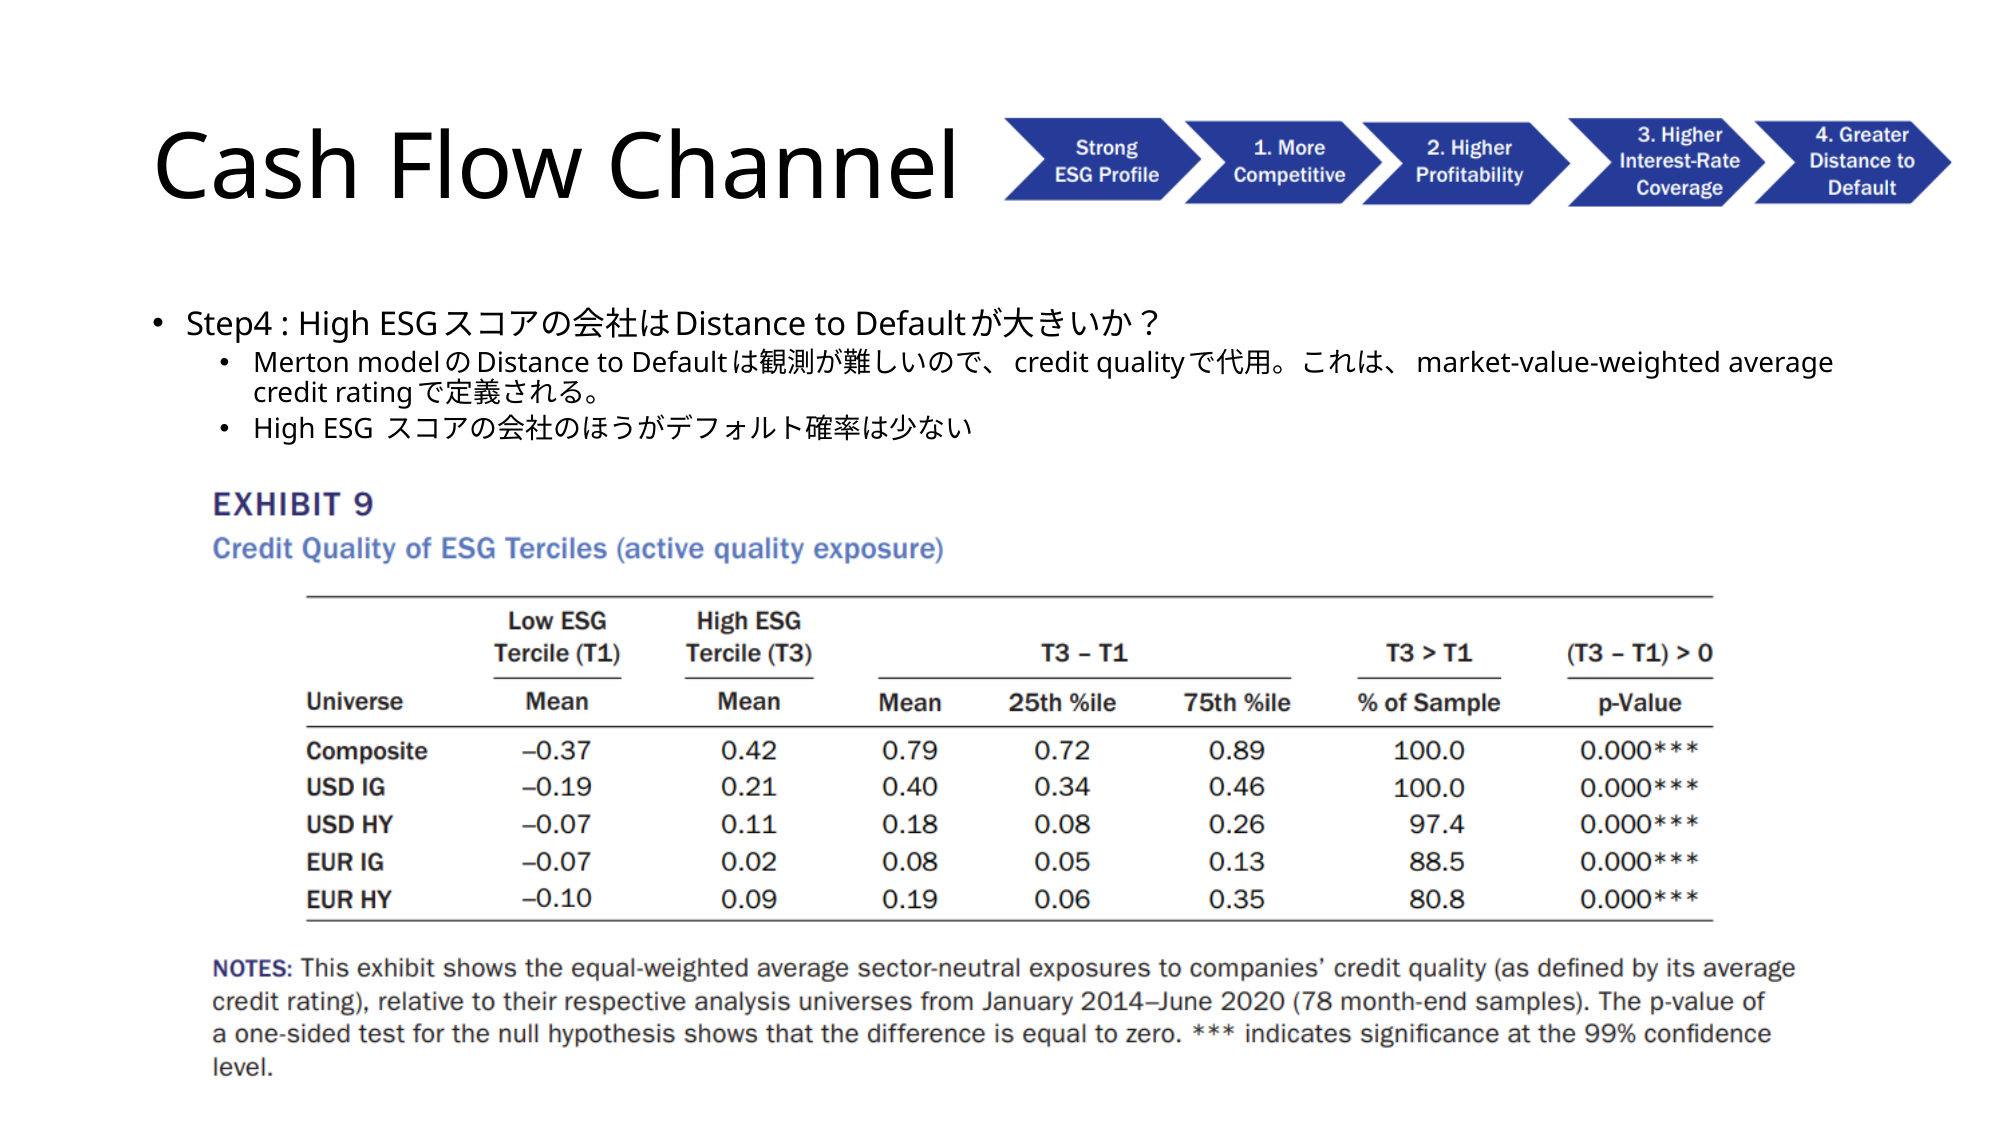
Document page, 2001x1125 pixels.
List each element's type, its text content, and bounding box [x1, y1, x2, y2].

title Cash Flow Channel [137, 59, 1863, 278]
picture [968, 91, 1970, 222]
picture [196, 474, 1804, 1092]
list Step4 : High ESGスコアの会社はDistance to Defaultが大きいか？ Merton modelのDistance to Defaultは観測が難しいので、credit qualityで代用。これは、market-value-weighted average credit ratingで定義される。 High ESG スコアの会社のほうがデフォルト確率は少ない [137, 299, 1863, 453]
